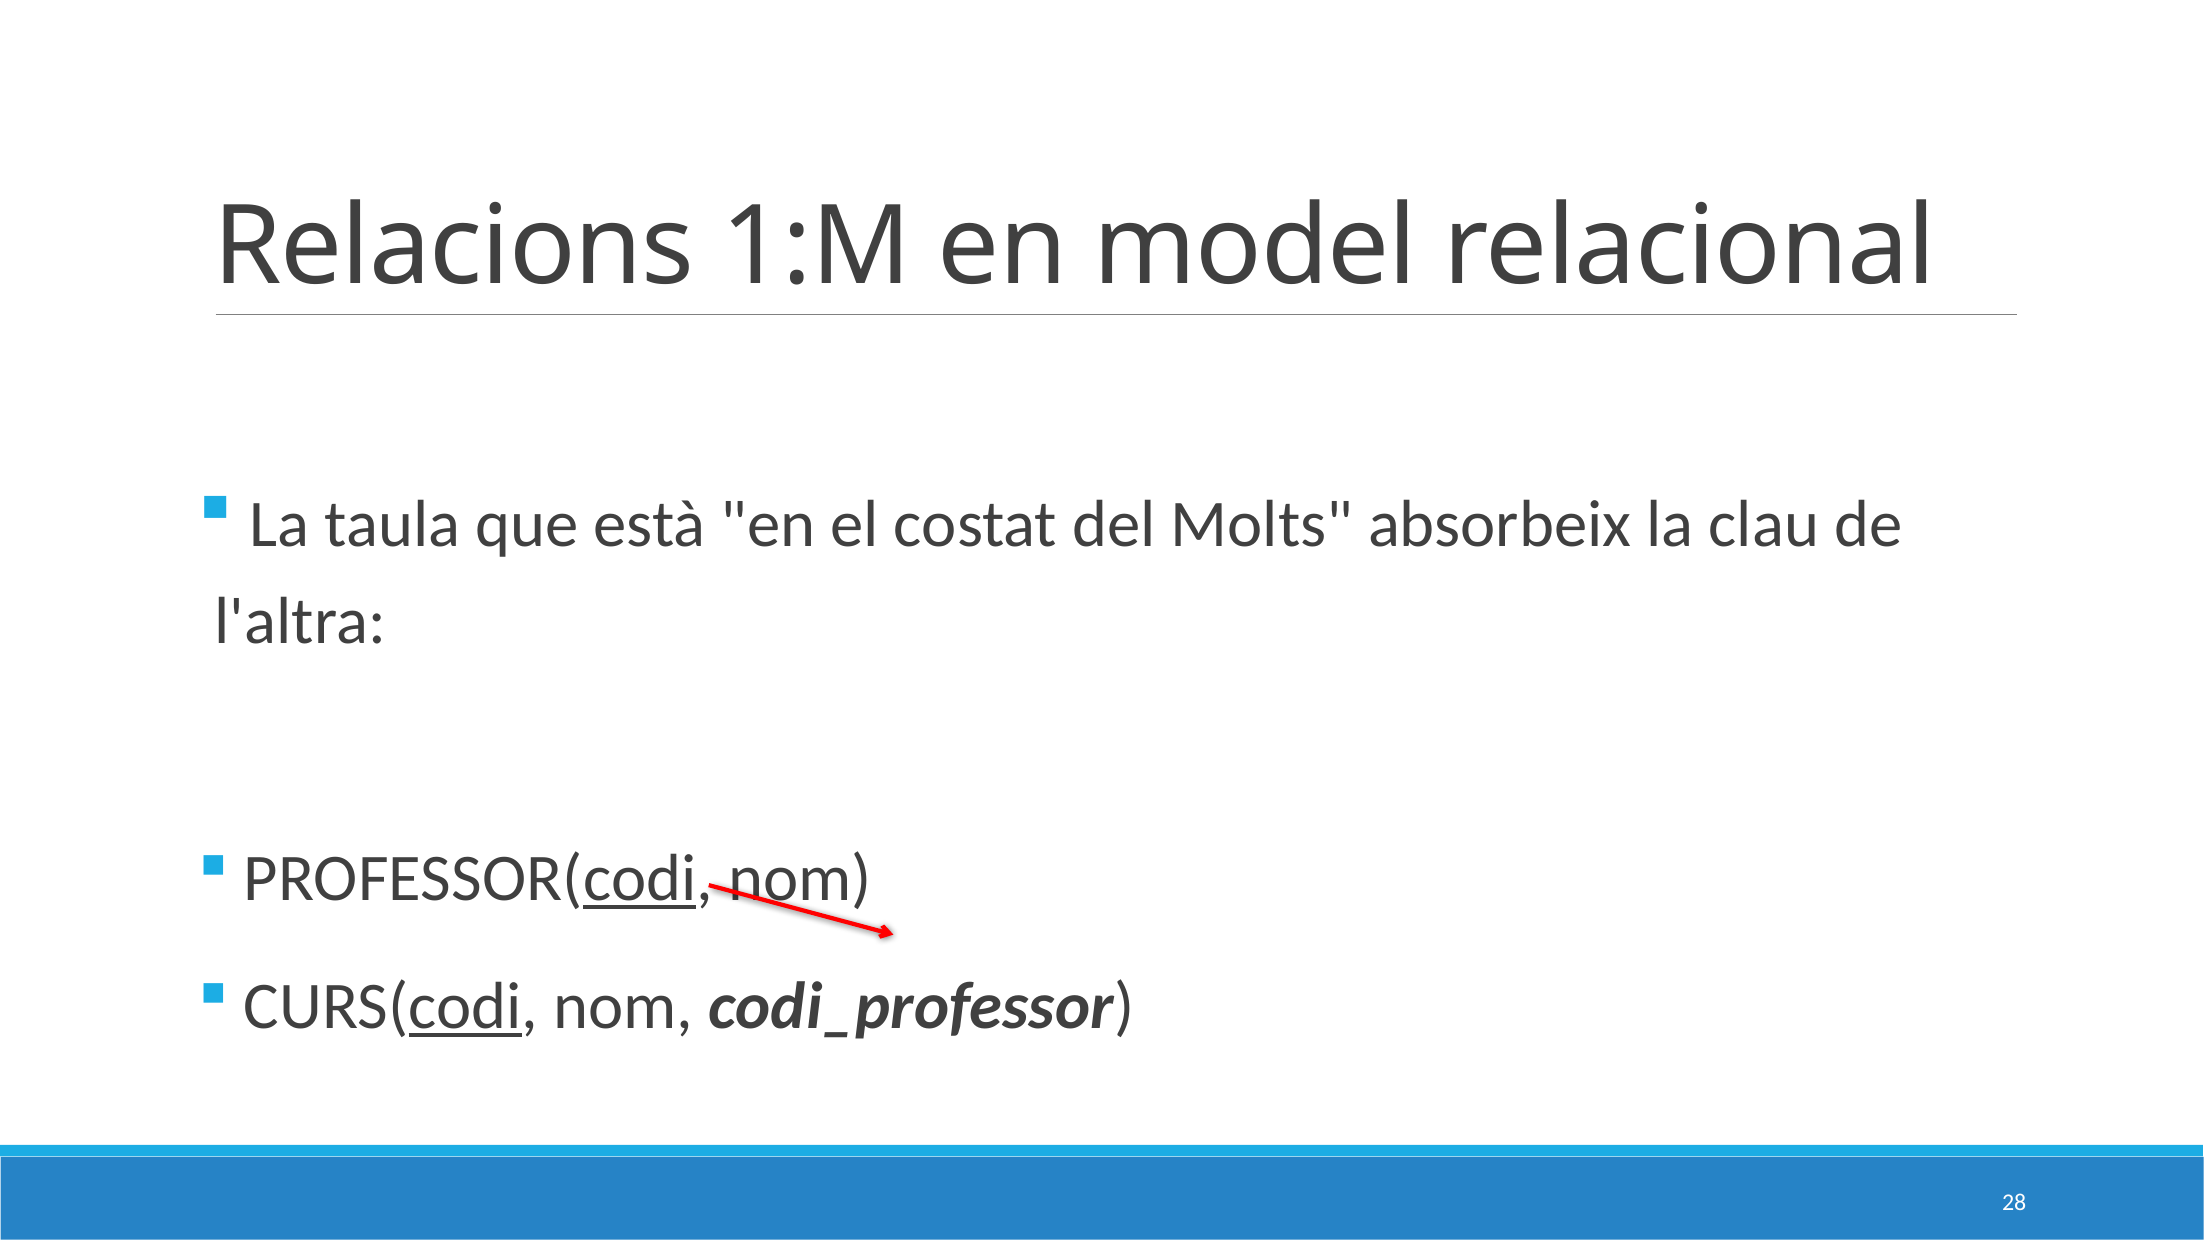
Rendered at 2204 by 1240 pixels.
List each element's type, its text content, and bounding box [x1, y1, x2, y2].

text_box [708, 884, 894, 936]
list La taula que està "en el costat del Molts" absorbeix la clau de l'altra: PROFESSOR(codi, nom) CURS(codi, nom, codi_professor) [198, 333, 2017, 1061]
slide_number 28 [1789, 1167, 2027, 1234]
title Relacions 1:M en model relacional [198, 51, 2017, 314]
